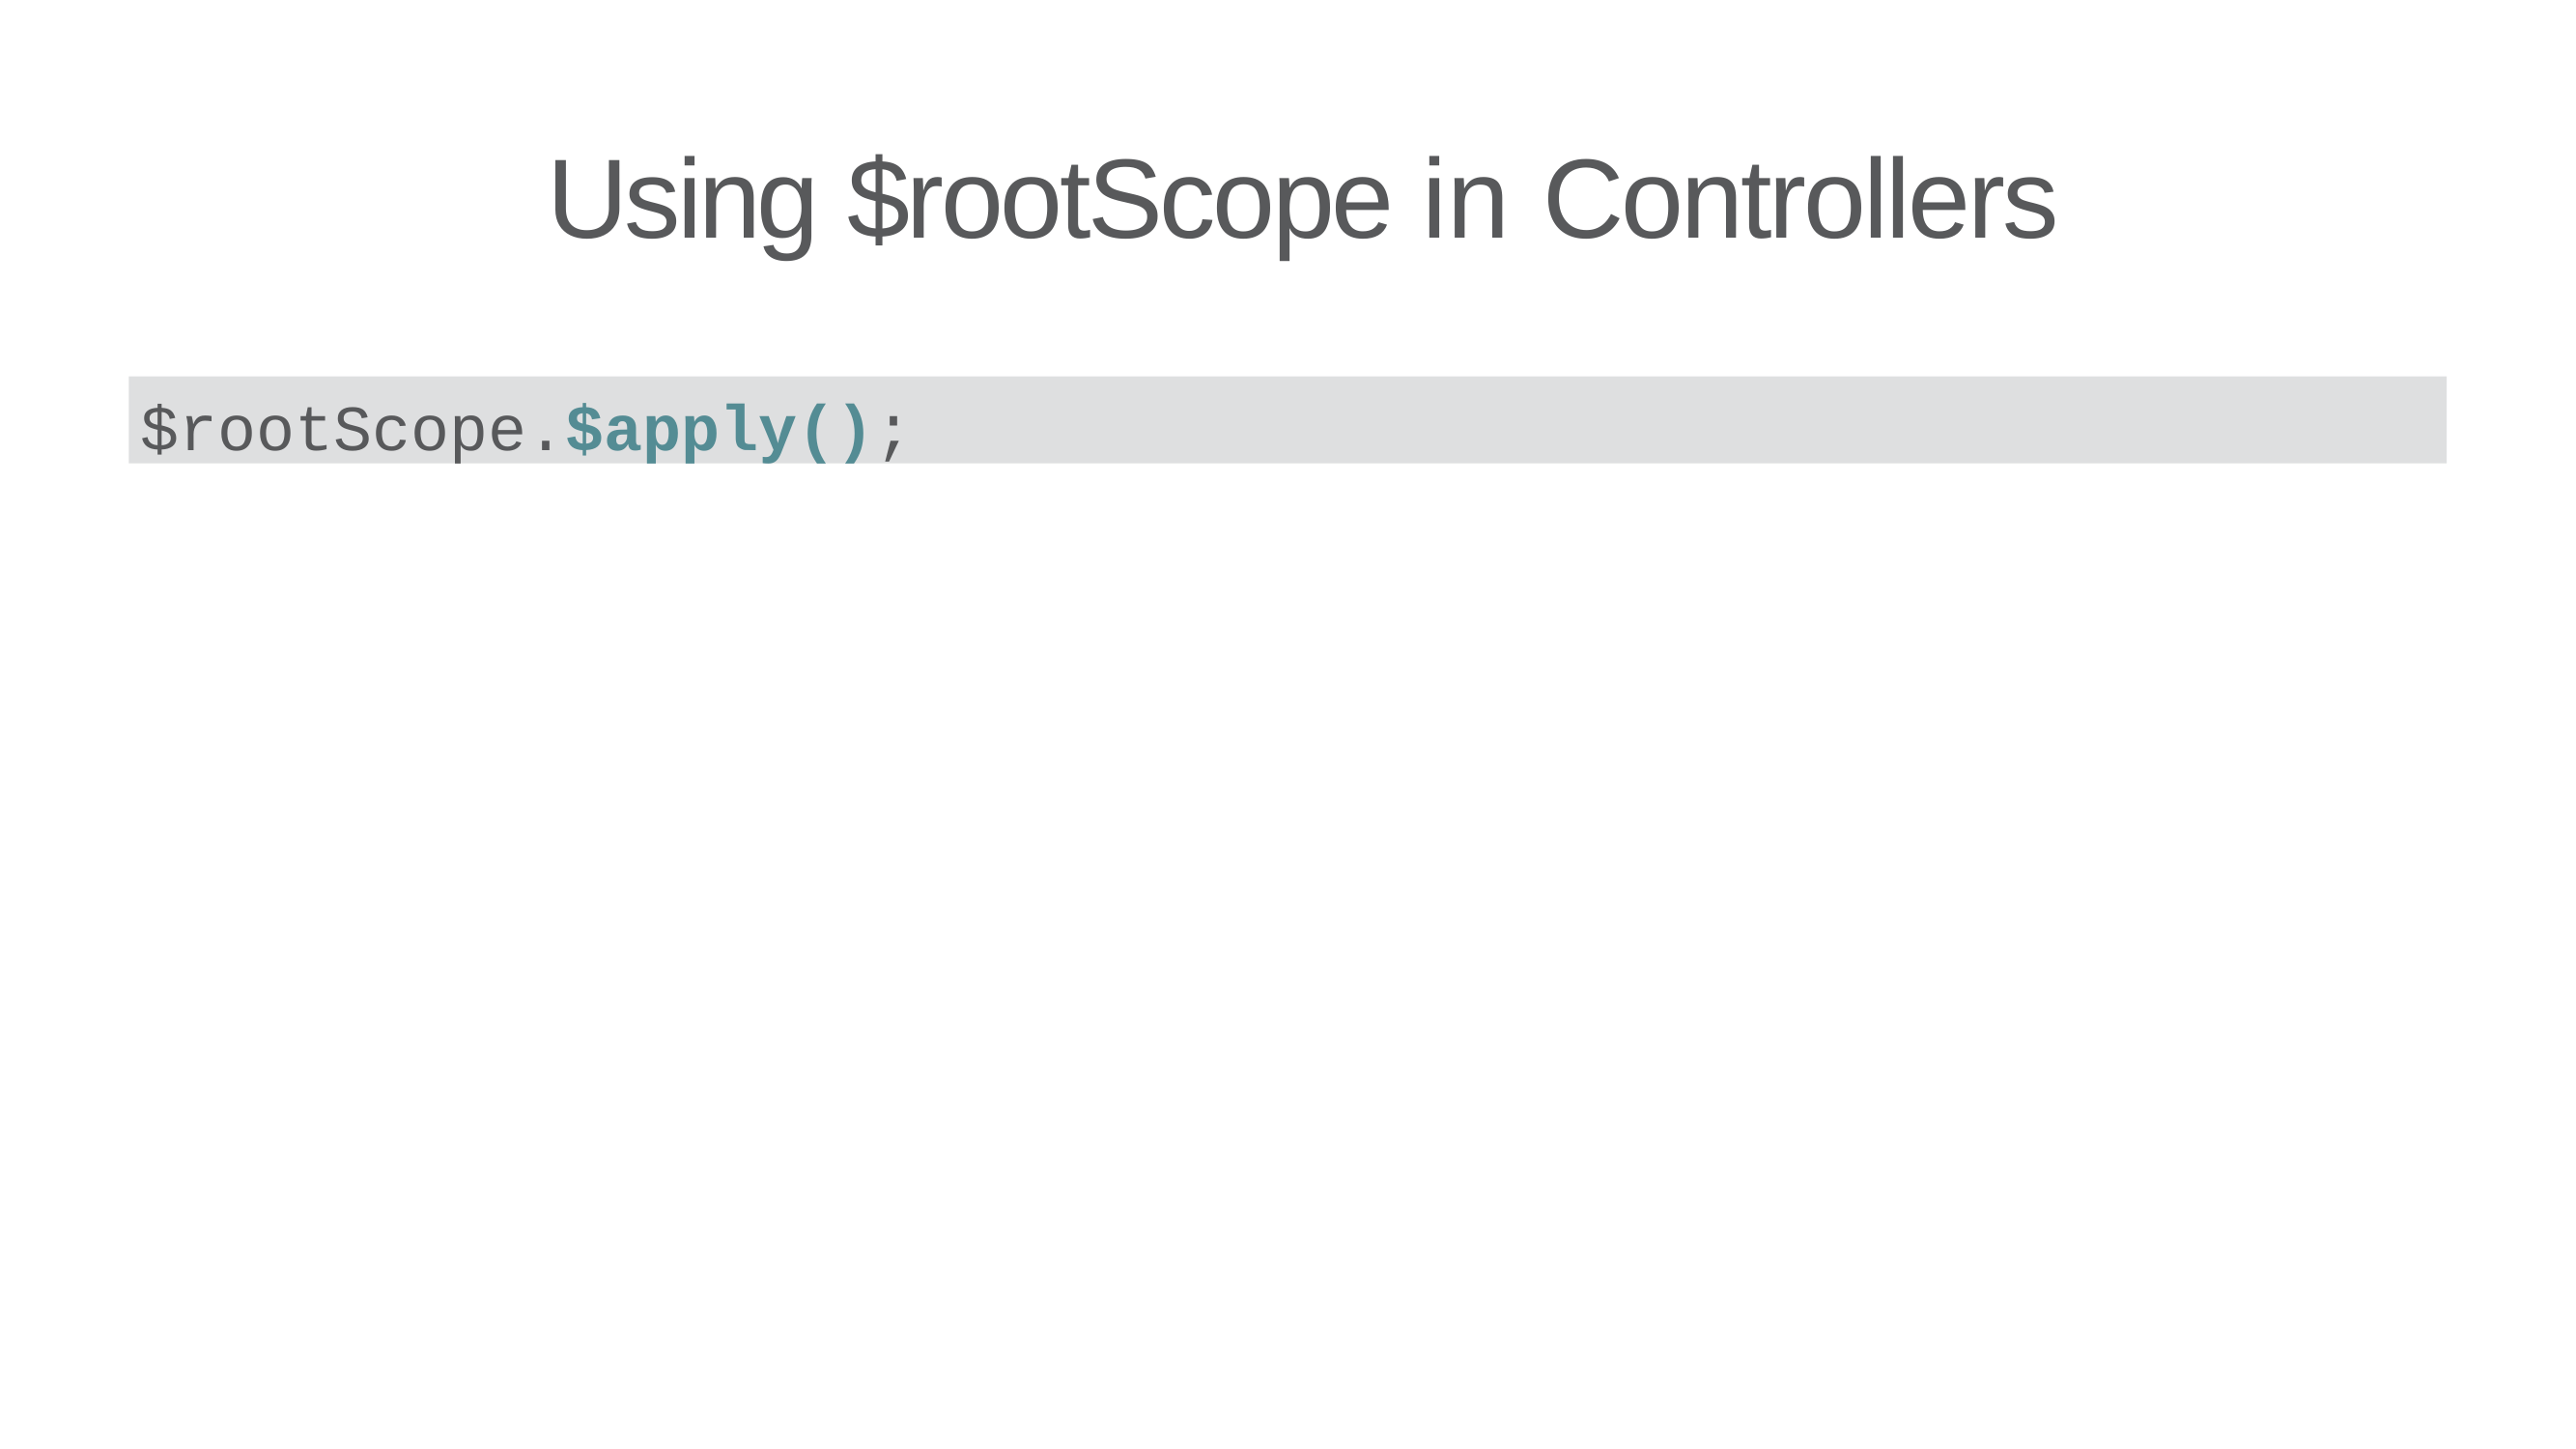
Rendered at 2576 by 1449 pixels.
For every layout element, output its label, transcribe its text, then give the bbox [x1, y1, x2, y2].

title Using $rootScope in Controllers [388, 126, 2188, 368]
text_box $rootScope.$apply(); [128, 376, 2448, 464]
